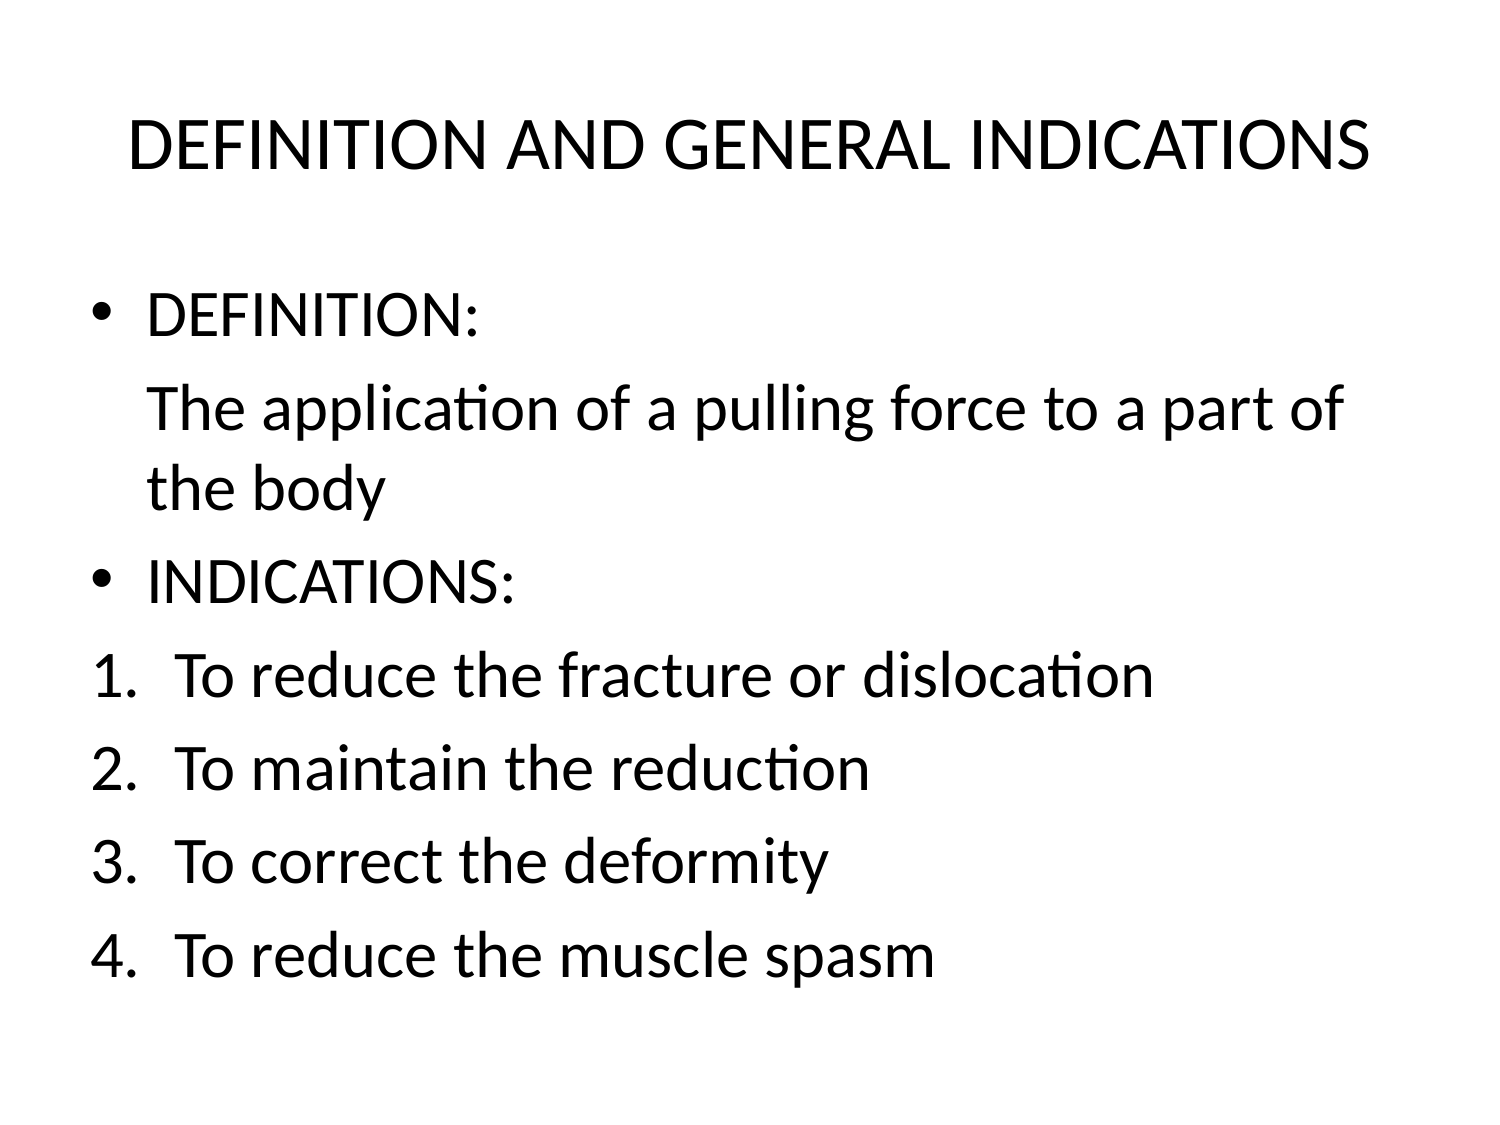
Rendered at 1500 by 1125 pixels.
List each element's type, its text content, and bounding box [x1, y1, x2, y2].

title DEFINITION AND GENERAL INDICATIONS [75, 45, 1425, 233]
list DEFINITION: The application of a pulling force to a part of the body INDICATIONS: To reduce the fracture or dislocation To maintain the reduction To correct the deformity To reduce the muscle spasm [75, 262, 1425, 1005]
